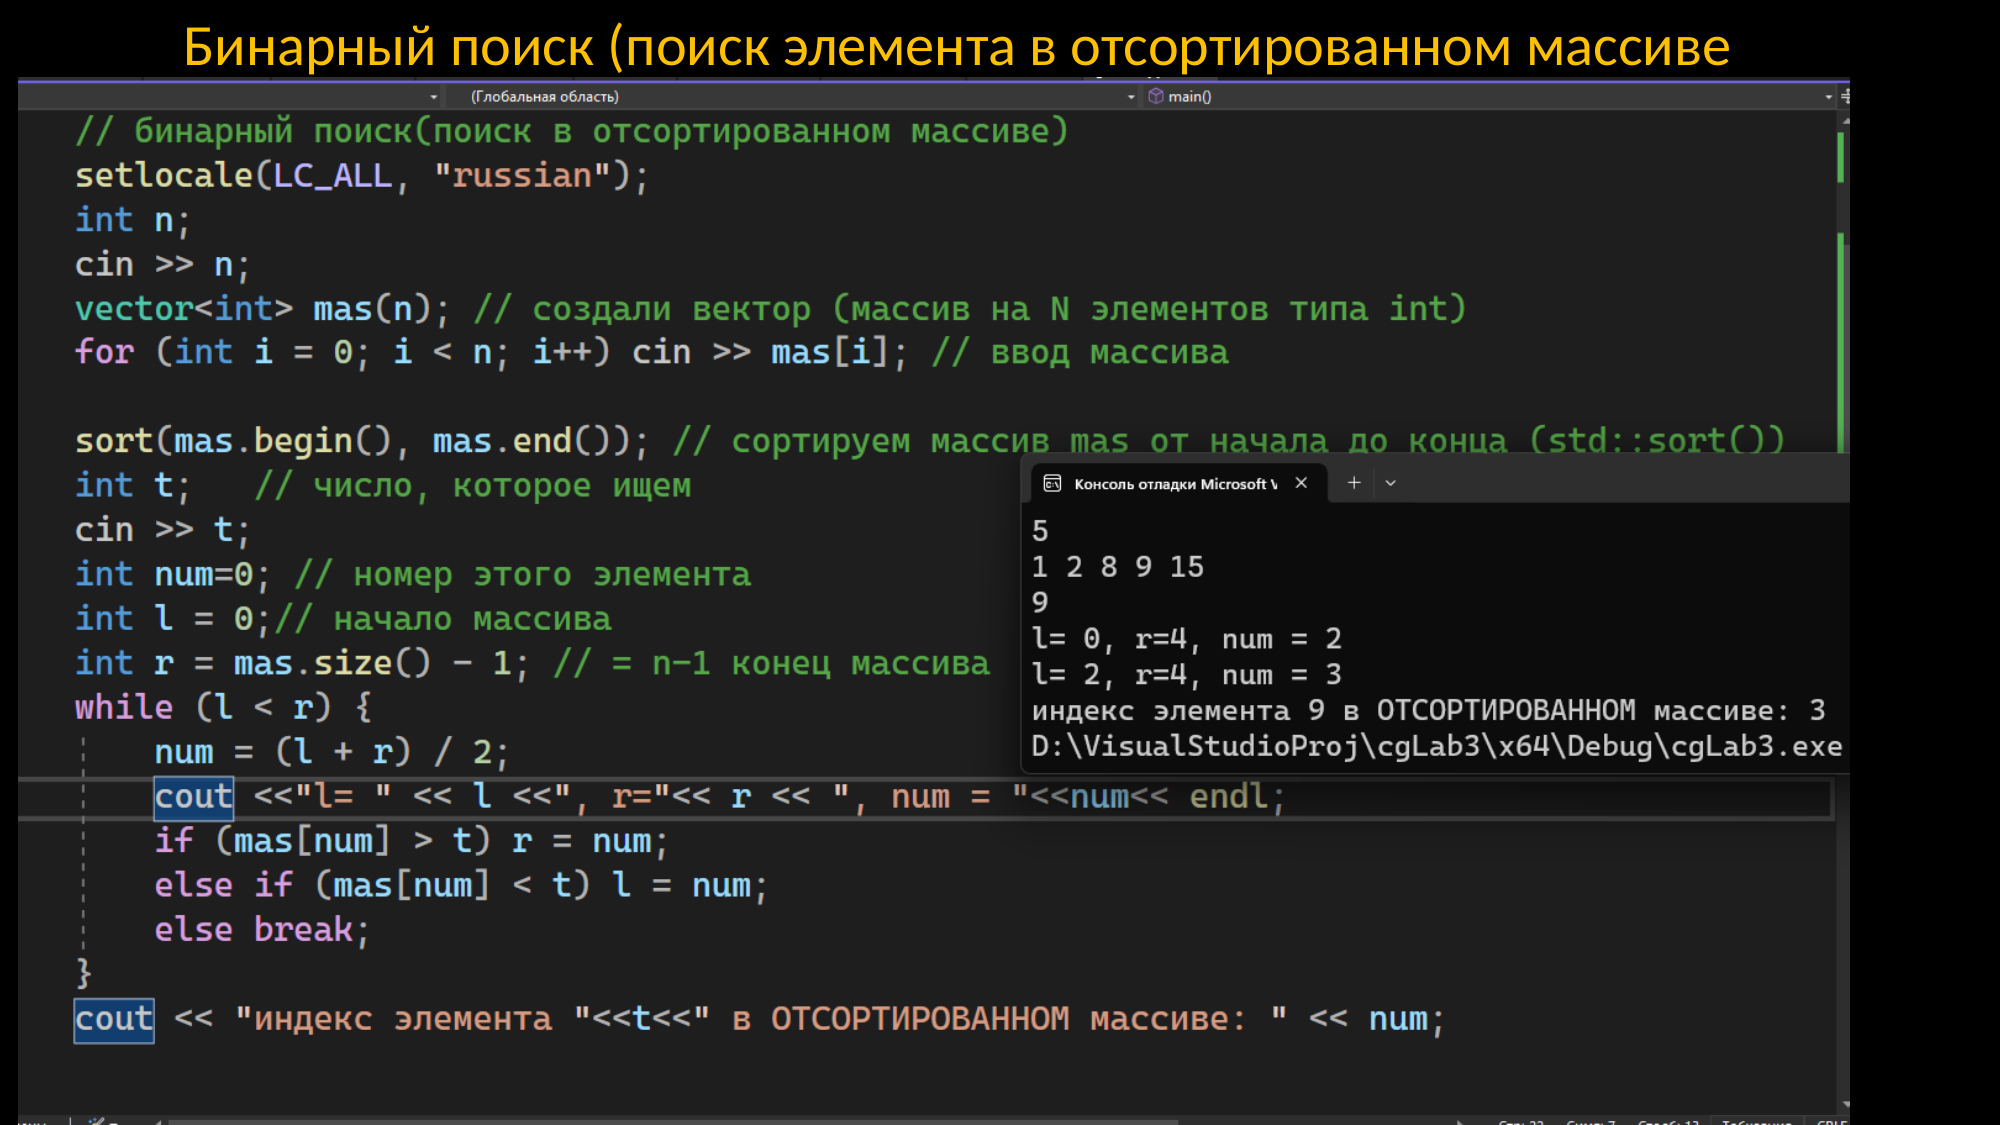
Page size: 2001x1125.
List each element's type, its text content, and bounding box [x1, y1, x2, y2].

picture [18, 77, 1850, 1125]
text_box Бинарный поиск (поиск элемента в отсортированном массиве [0, 0, 1922, 85]
